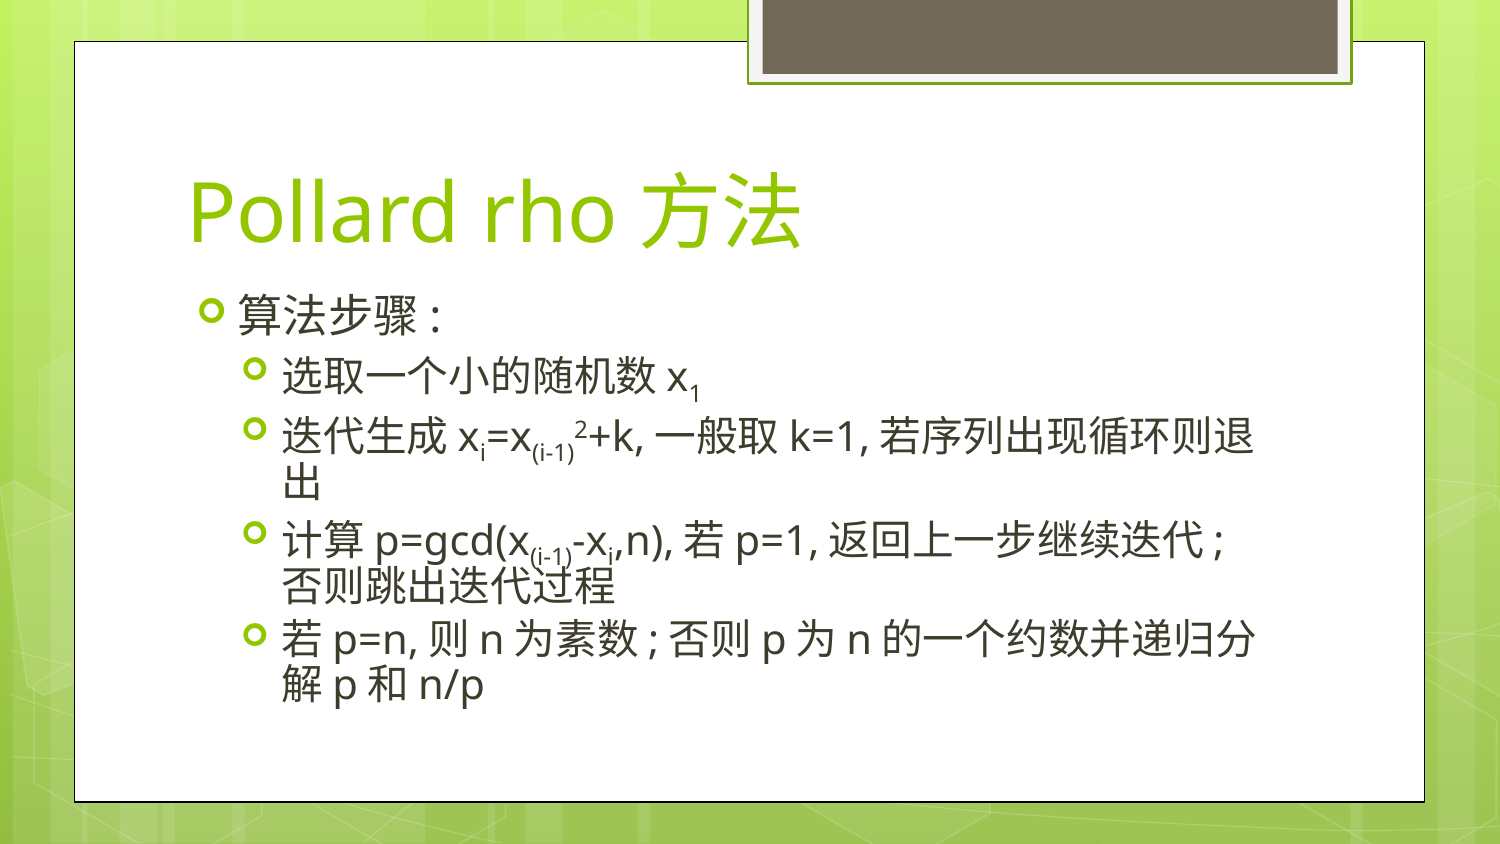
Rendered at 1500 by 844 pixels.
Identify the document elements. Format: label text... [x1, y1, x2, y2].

title Pollard rho方法 [171, 126, 1324, 267]
list 算法步骤: 选取一个小的随机数x1 迭代生成xi=x(i-1)2+k,一般取k=1,若序列出现循环则退出 计算p=gcd(x(i-1)-xi,n),若p=1,返回上一步继续迭代;否则跳出迭代过程 若p=n,则n为素数;否则p为n的一个约数并递归分解p和n/p [171, 285, 1283, 718]
